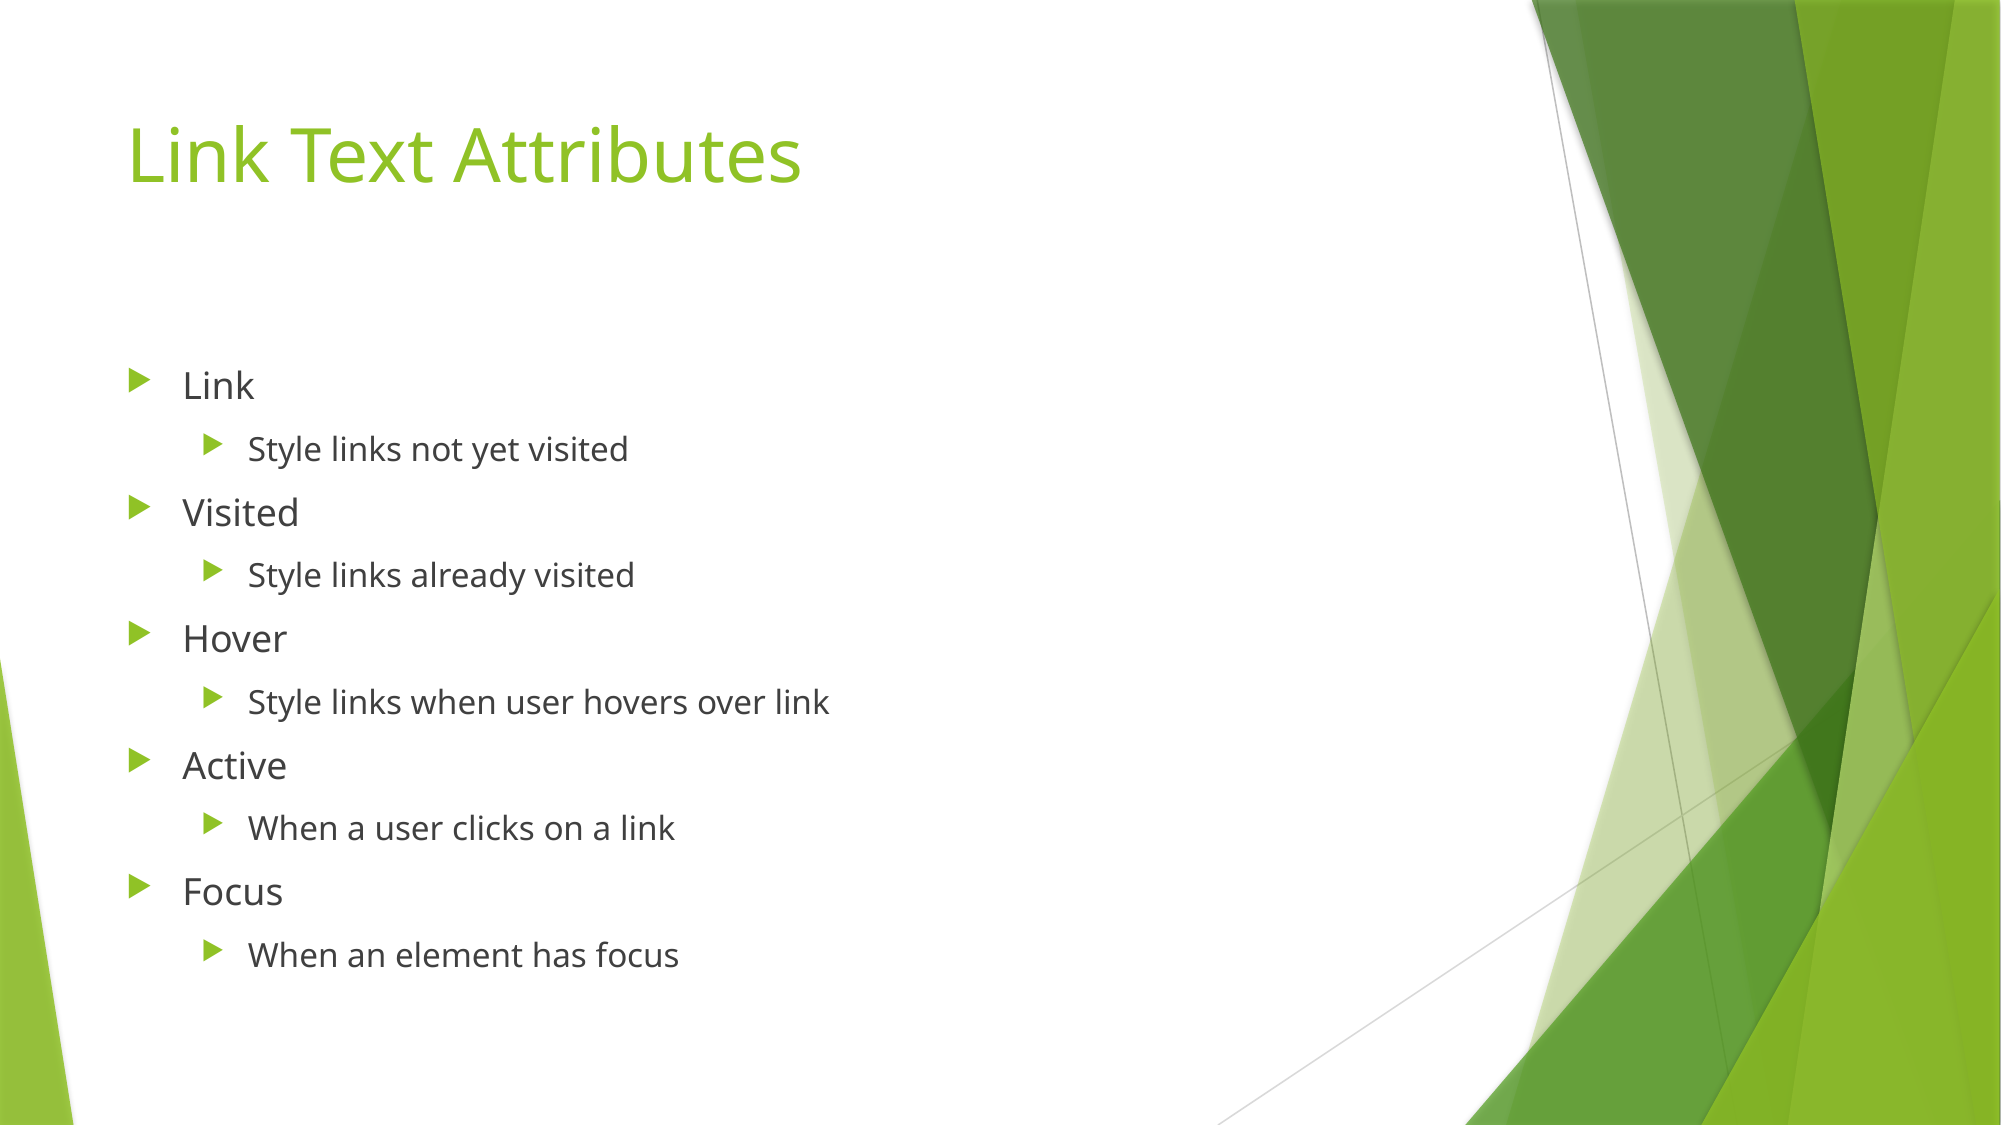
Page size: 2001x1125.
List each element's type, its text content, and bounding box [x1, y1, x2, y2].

list Link Style links not yet visited Visited Style links already visited Hover Style links when user hovers over link Active When a user clicks on a link Focus When an element has focus [111, 354, 1522, 992]
title Link Text Attributes [111, 99, 1522, 317]
